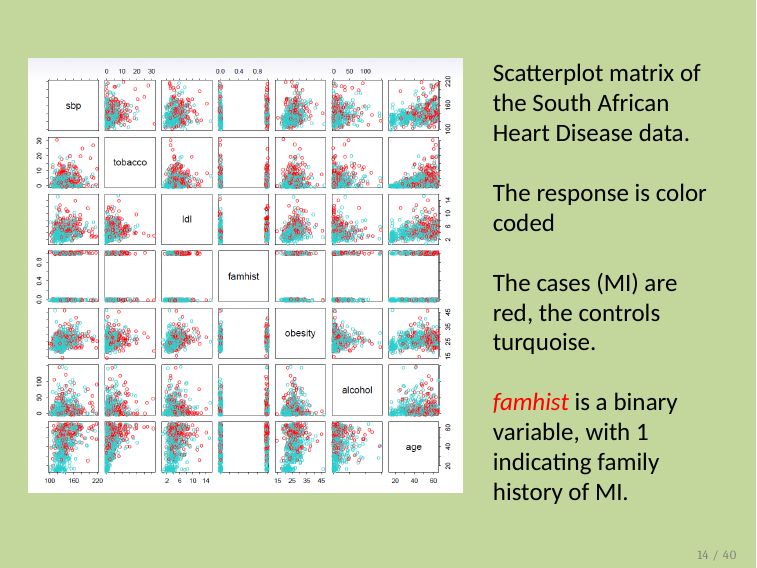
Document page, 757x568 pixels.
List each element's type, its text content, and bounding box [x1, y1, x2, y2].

picture [27, 58, 464, 493]
slide_number 14 / 40 [691, 548, 743, 568]
text_box Scatterplot matrix of the South African Heart Disease data. The response is color coded The cases (MI) are red, the controls turquoise. famhist is a binary variable, with 1 indicating family history of MI. [478, 49, 730, 513]
